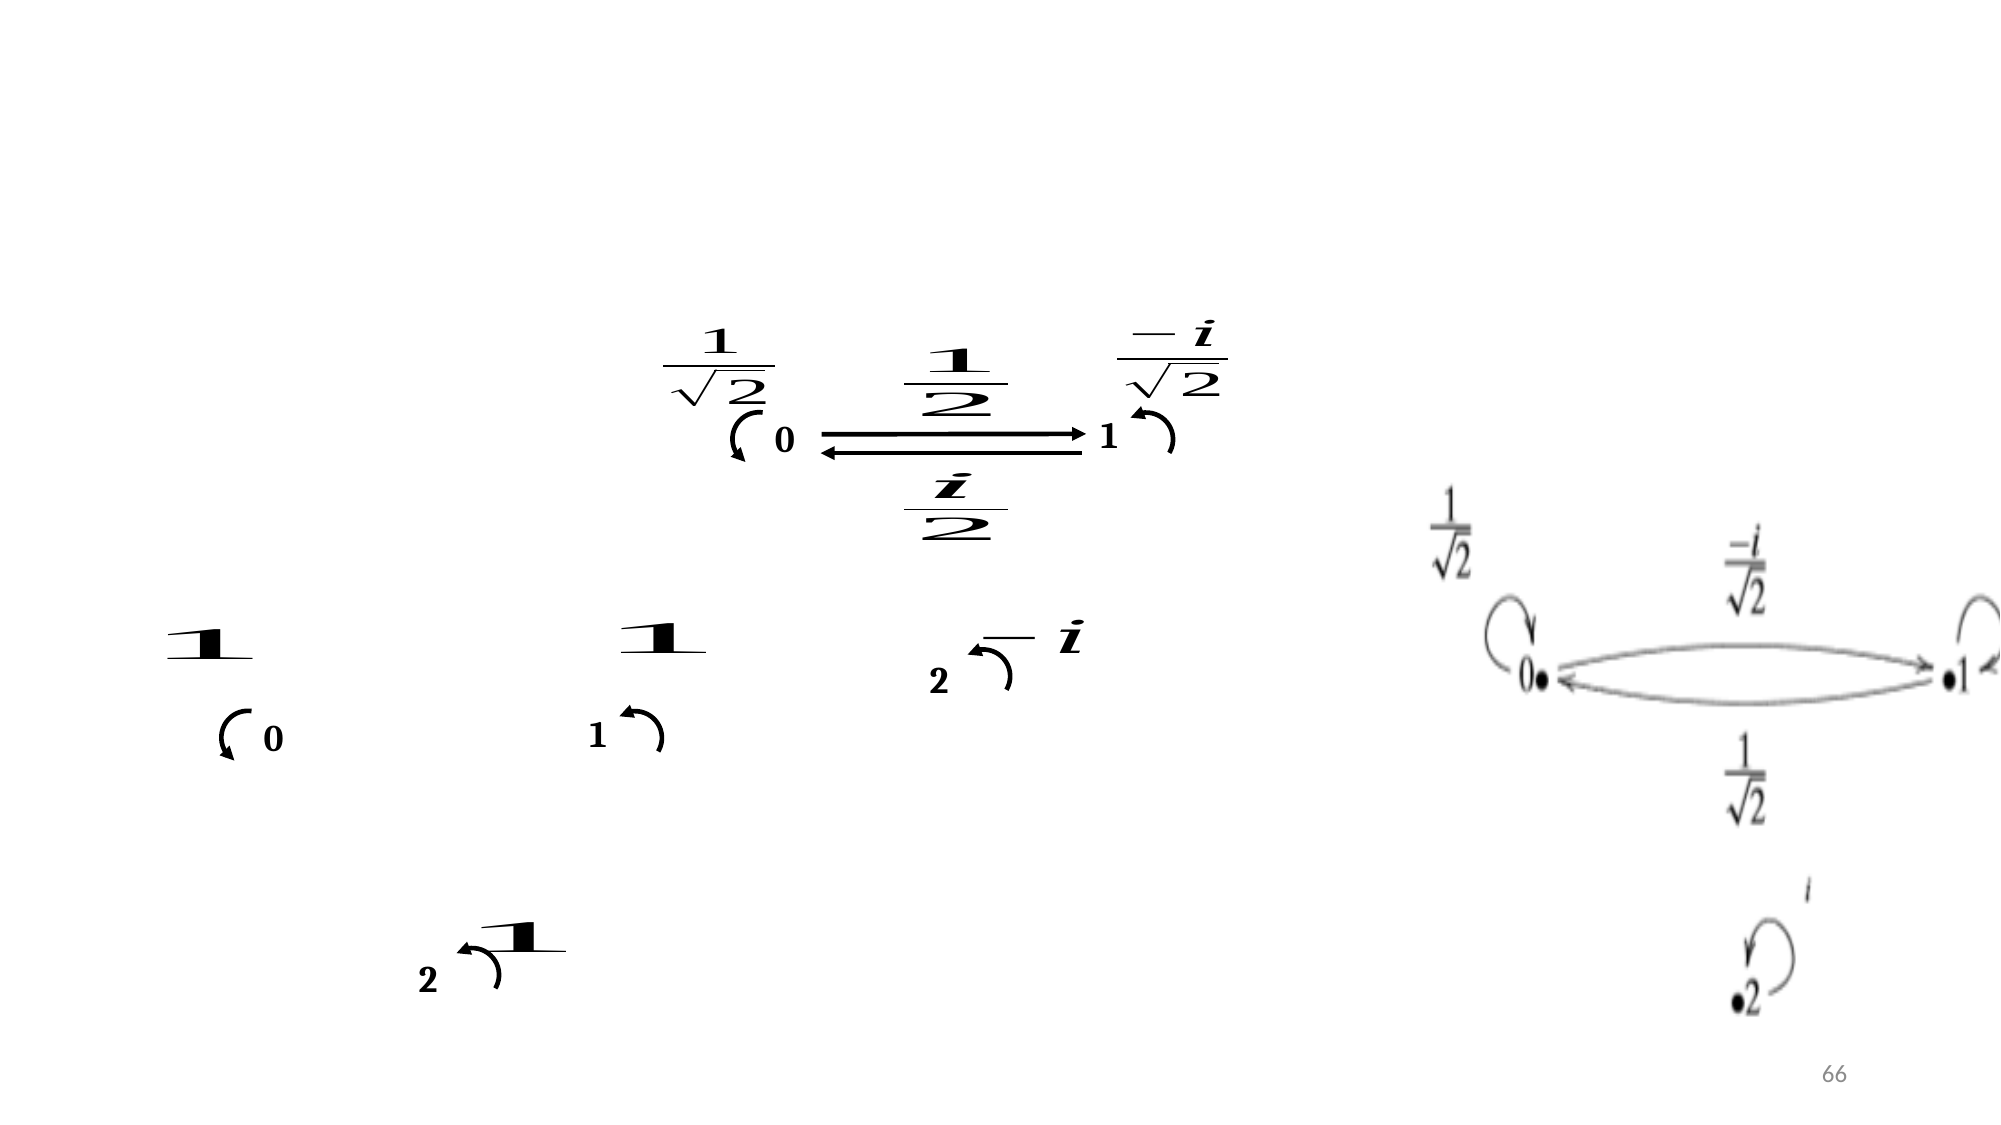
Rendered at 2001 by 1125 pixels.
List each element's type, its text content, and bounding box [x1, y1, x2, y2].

text_box 1 [574, 702, 696, 763]
text_box 2 [403, 947, 525, 1008]
text_box [456, 942, 500, 989]
text_box [731, 411, 763, 462]
text_box [967, 644, 1011, 691]
slide_number 66 [1412, 1043, 1863, 1103]
text_box [220, 710, 252, 761]
text_box 2 [914, 649, 1036, 709]
text_box [619, 705, 663, 752]
text_box 0 [760, 407, 881, 468]
picture [1411, 464, 2000, 1043]
text_box 0 [248, 706, 370, 766]
text_box 1 [1086, 403, 1207, 464]
text_box [1130, 407, 1174, 454]
